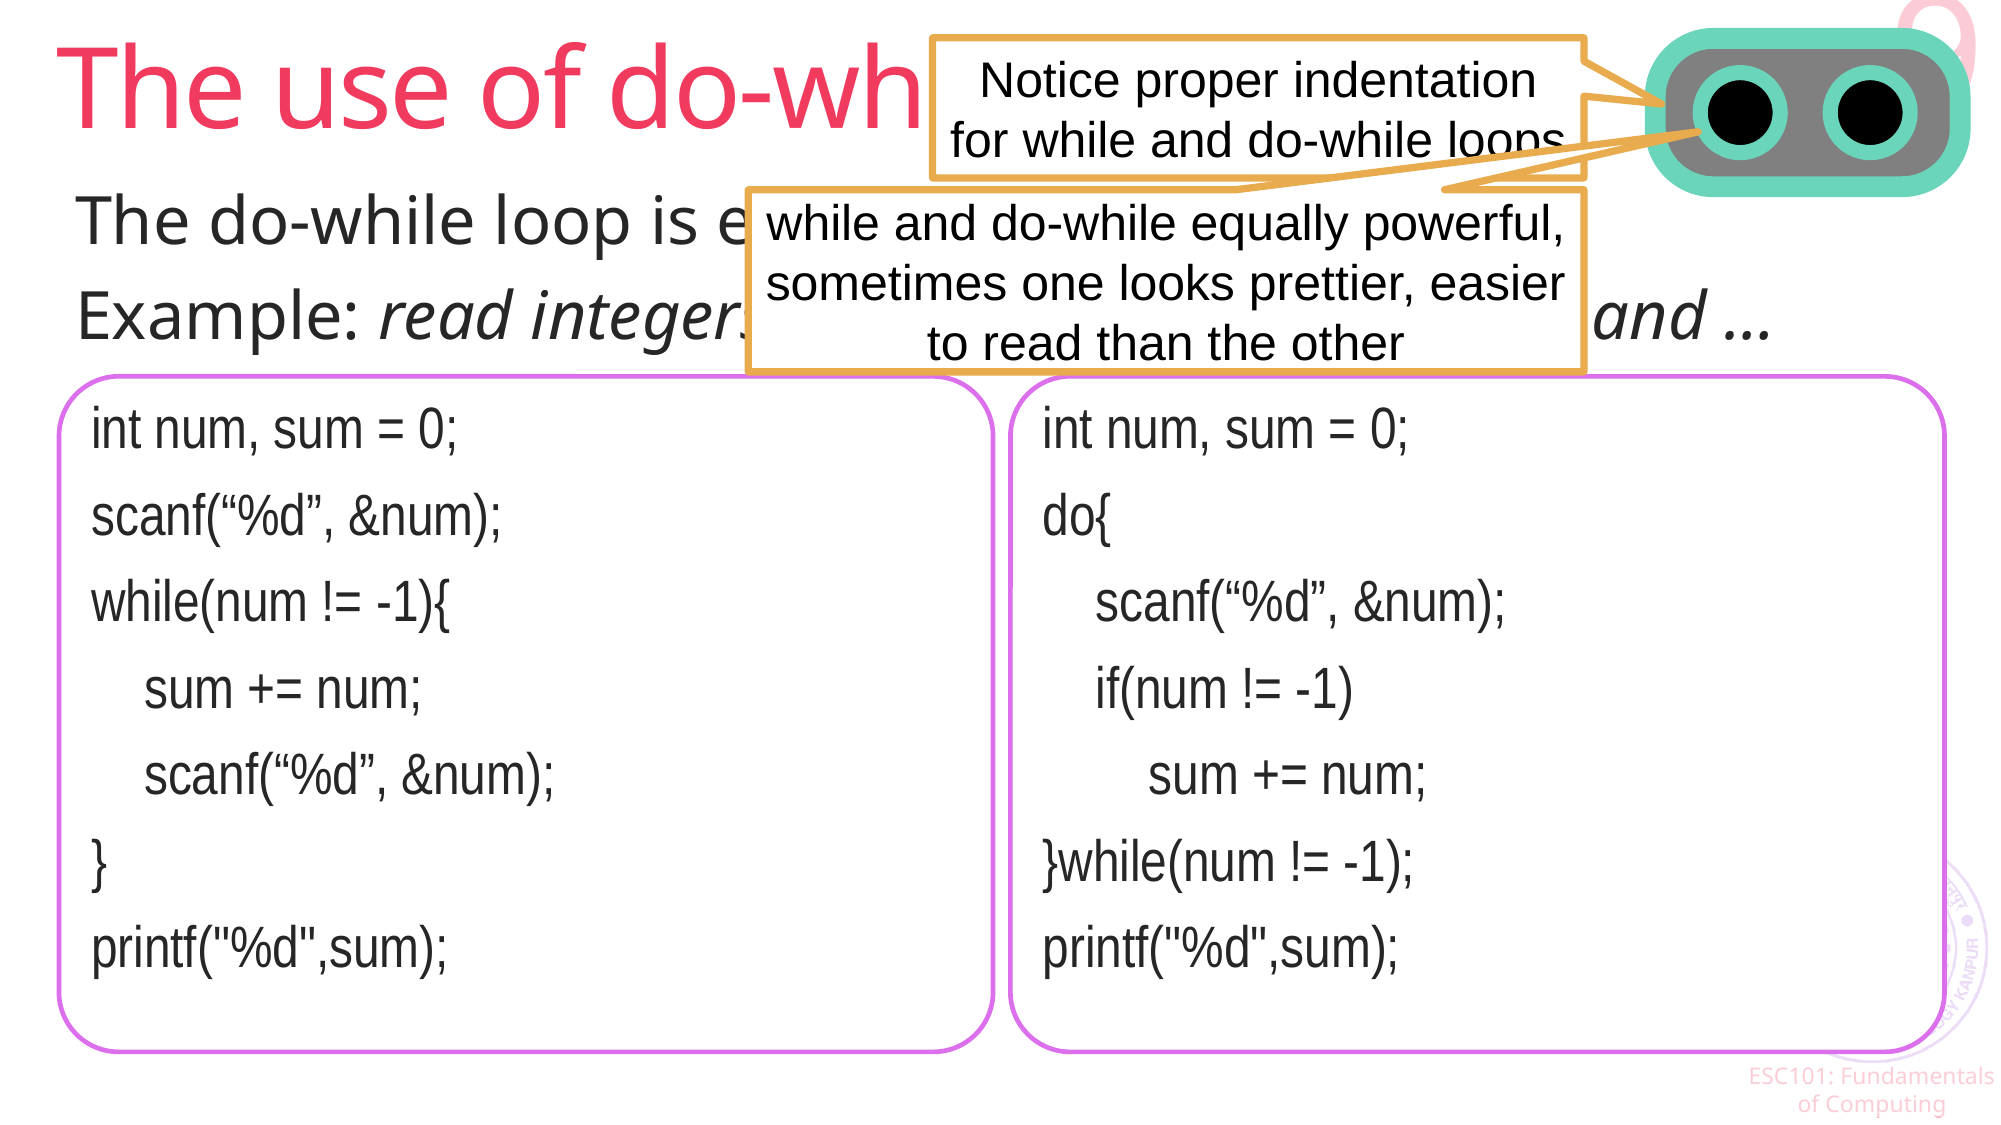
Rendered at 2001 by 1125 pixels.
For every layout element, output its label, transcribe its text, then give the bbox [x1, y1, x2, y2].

text_box Notice proper indentation for while and do-while loops [931, 36, 1654, 179]
text_box int num, sum = 0; scanf(“%d”, &num); while(num != -1){ sum += num; scanf(“%d”, &num); } printf("%d",sum); [58, 376, 994, 1052]
list The do-while loop is executed at least once Example: read integers till you read the number -1 and … [41, 182, 1945, 1052]
text_box int num, sum = 0; do{ scanf(“%d”, &num); if(num != -1) sum += num; }while(num != -1); printf("%d",sum); [1010, 376, 1945, 1052]
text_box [1654, 38, 1961, 187]
slide_number 9 [1520, 6, 2000, 183]
text_box while and do-while equally powerful, sometimes one looks prettier, easier to read than the other [747, 136, 1654, 373]
title The use of do-while [41, 5, 1945, 182]
